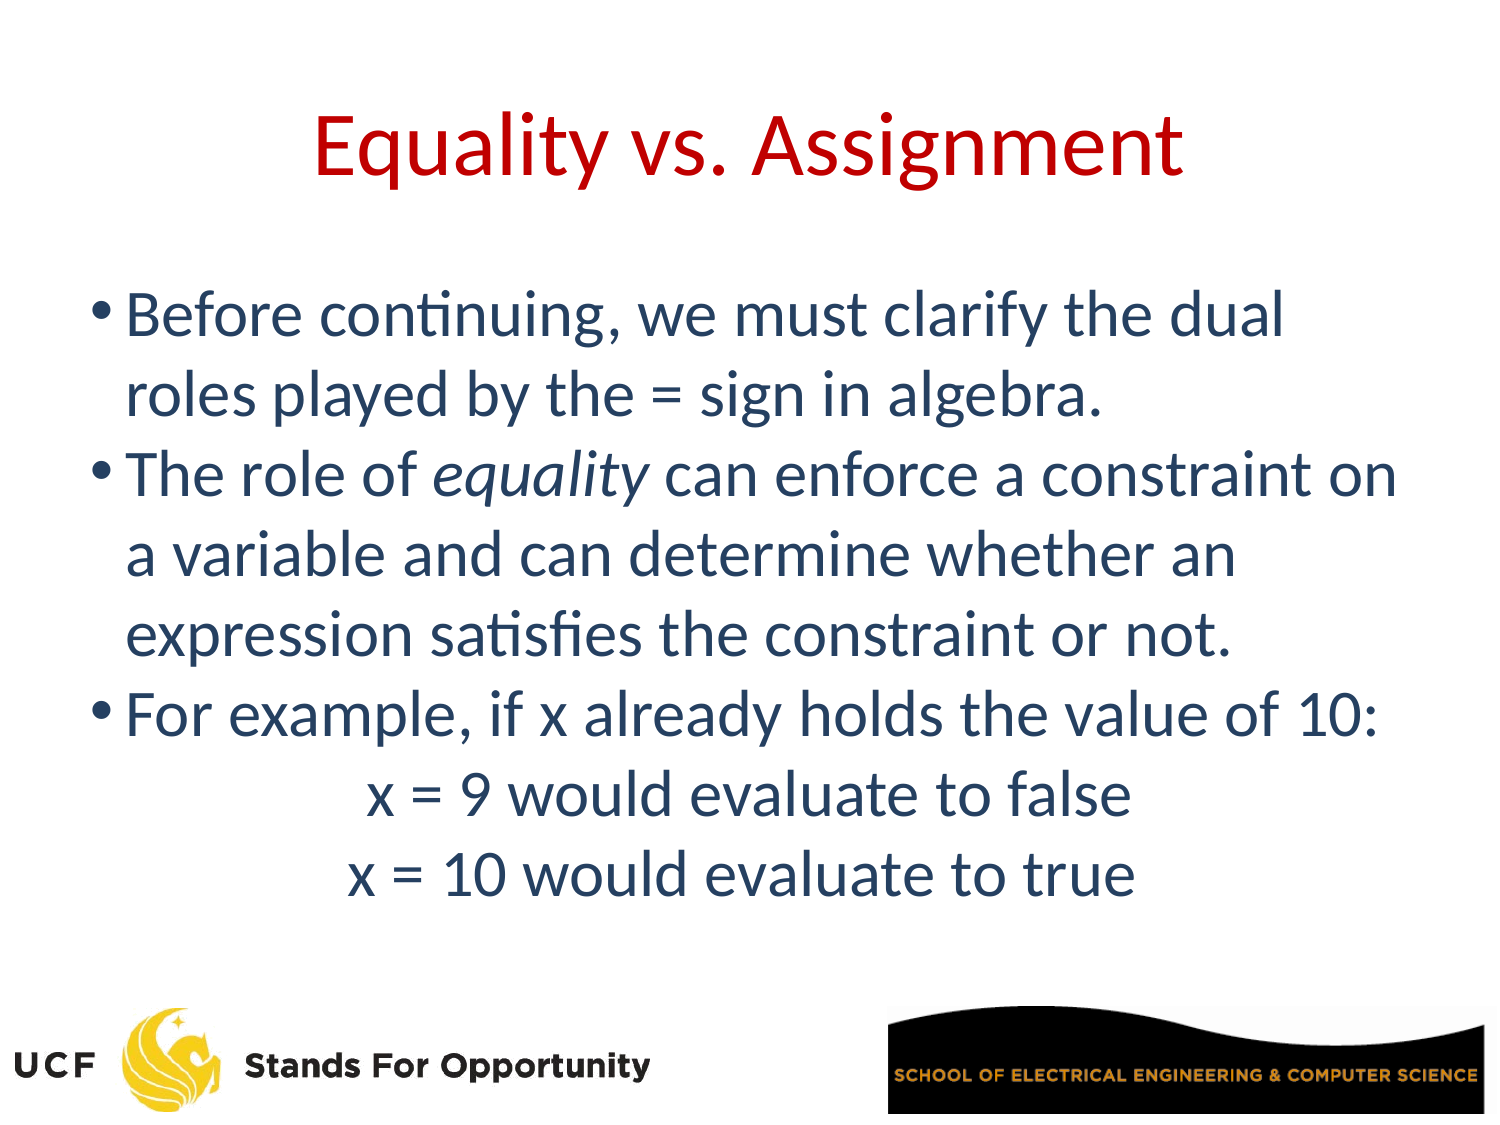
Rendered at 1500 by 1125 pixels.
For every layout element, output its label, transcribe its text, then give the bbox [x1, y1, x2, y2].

picture [15, 1008, 650, 1112]
picture [887, 1006, 1497, 1114]
text_box Before continuing, we must clarify the dual roles played by the = sign in algebra. The role of equality can enforce a constraint on a variable and can determine whether an expression satisfies the constraint or not. For example, if x already holds the value of 10: x = 9 would evaluate to false x = 10 would evaluate to true [74, 262, 1425, 1005]
text_box Equality vs. Assignment [74, 45, 1425, 233]
